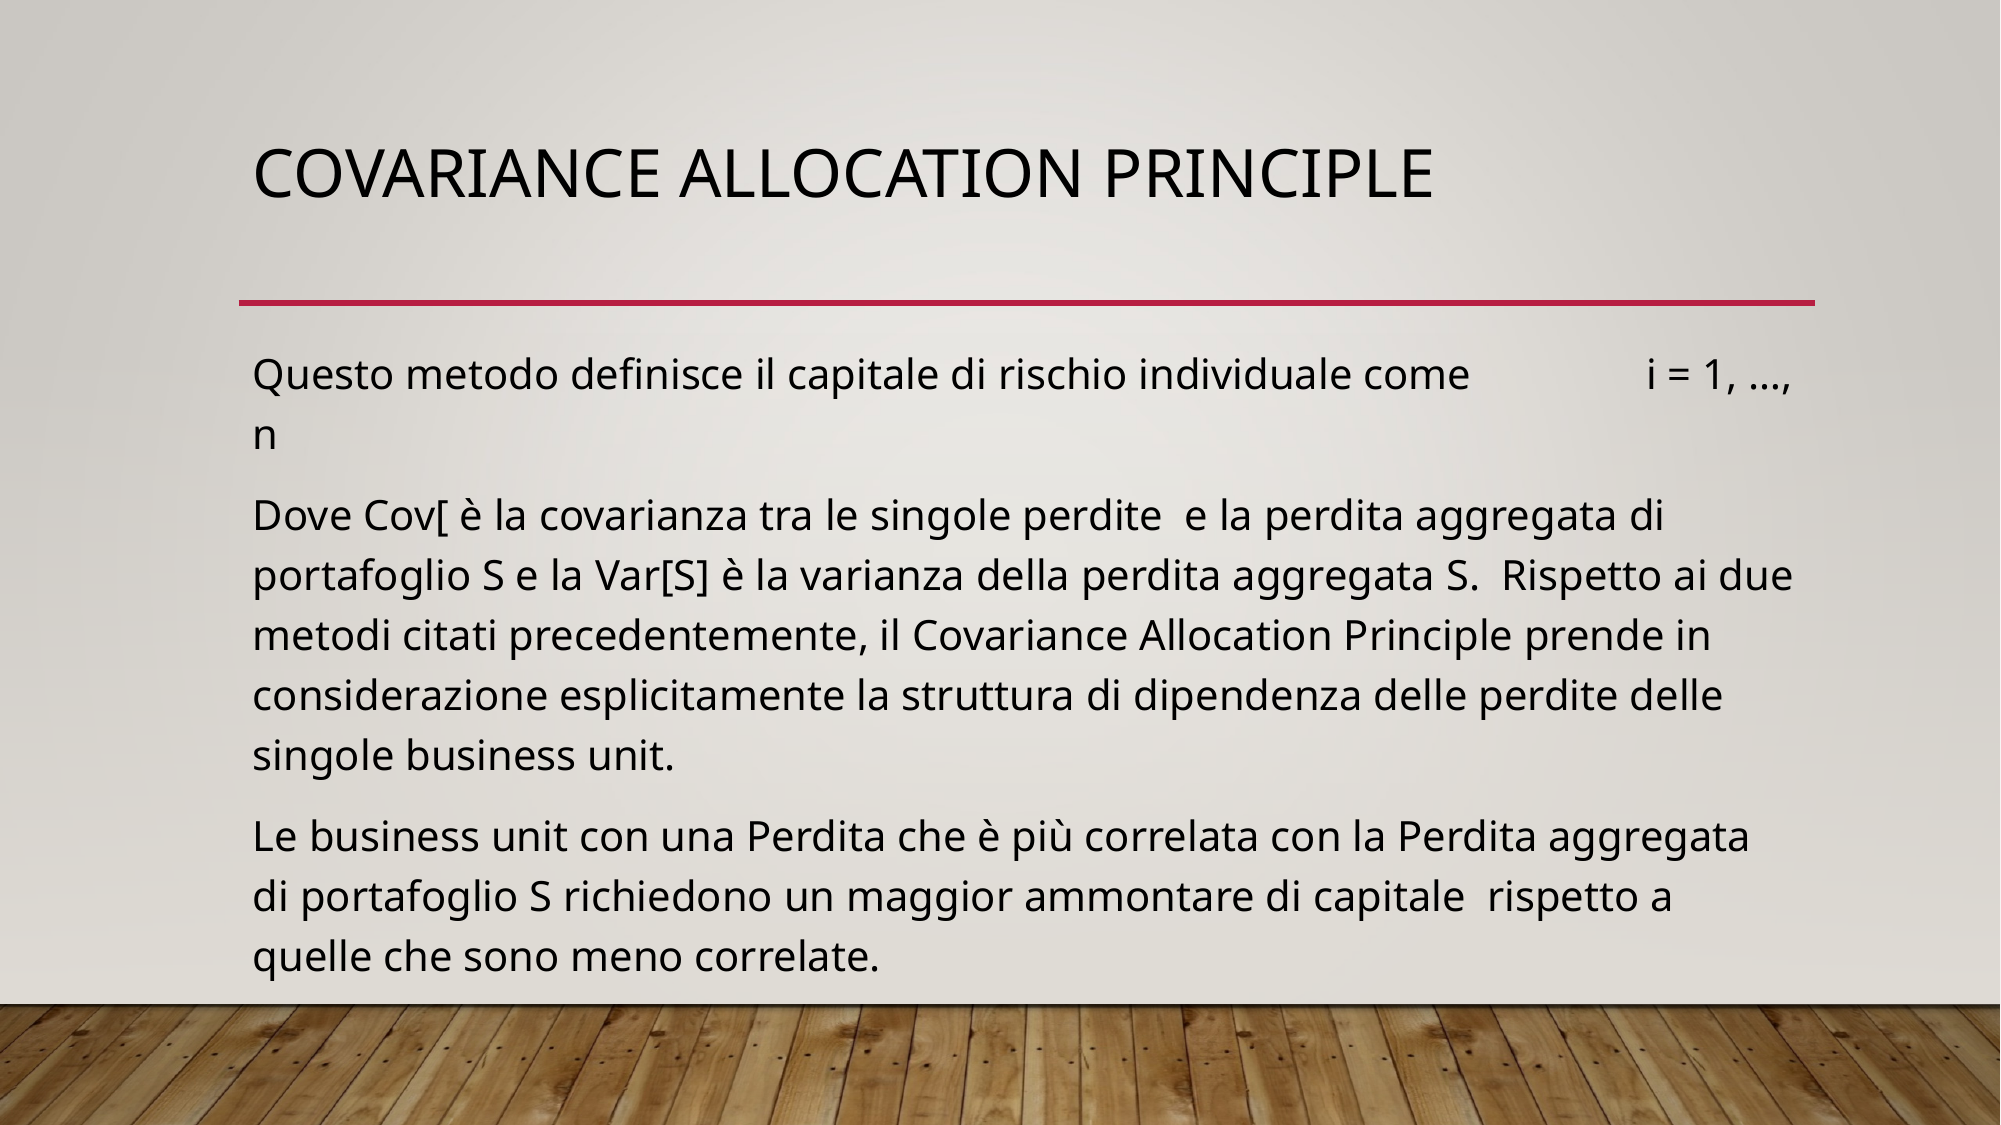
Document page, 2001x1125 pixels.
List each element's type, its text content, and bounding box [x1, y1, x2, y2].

picture [0, 1004, 2001, 1125]
title Covariance allocation principle [237, 132, 1814, 305]
picture [0, 0, 2001, 396]
picture [837, 369, 850, 386]
picture [259, 362, 278, 386]
